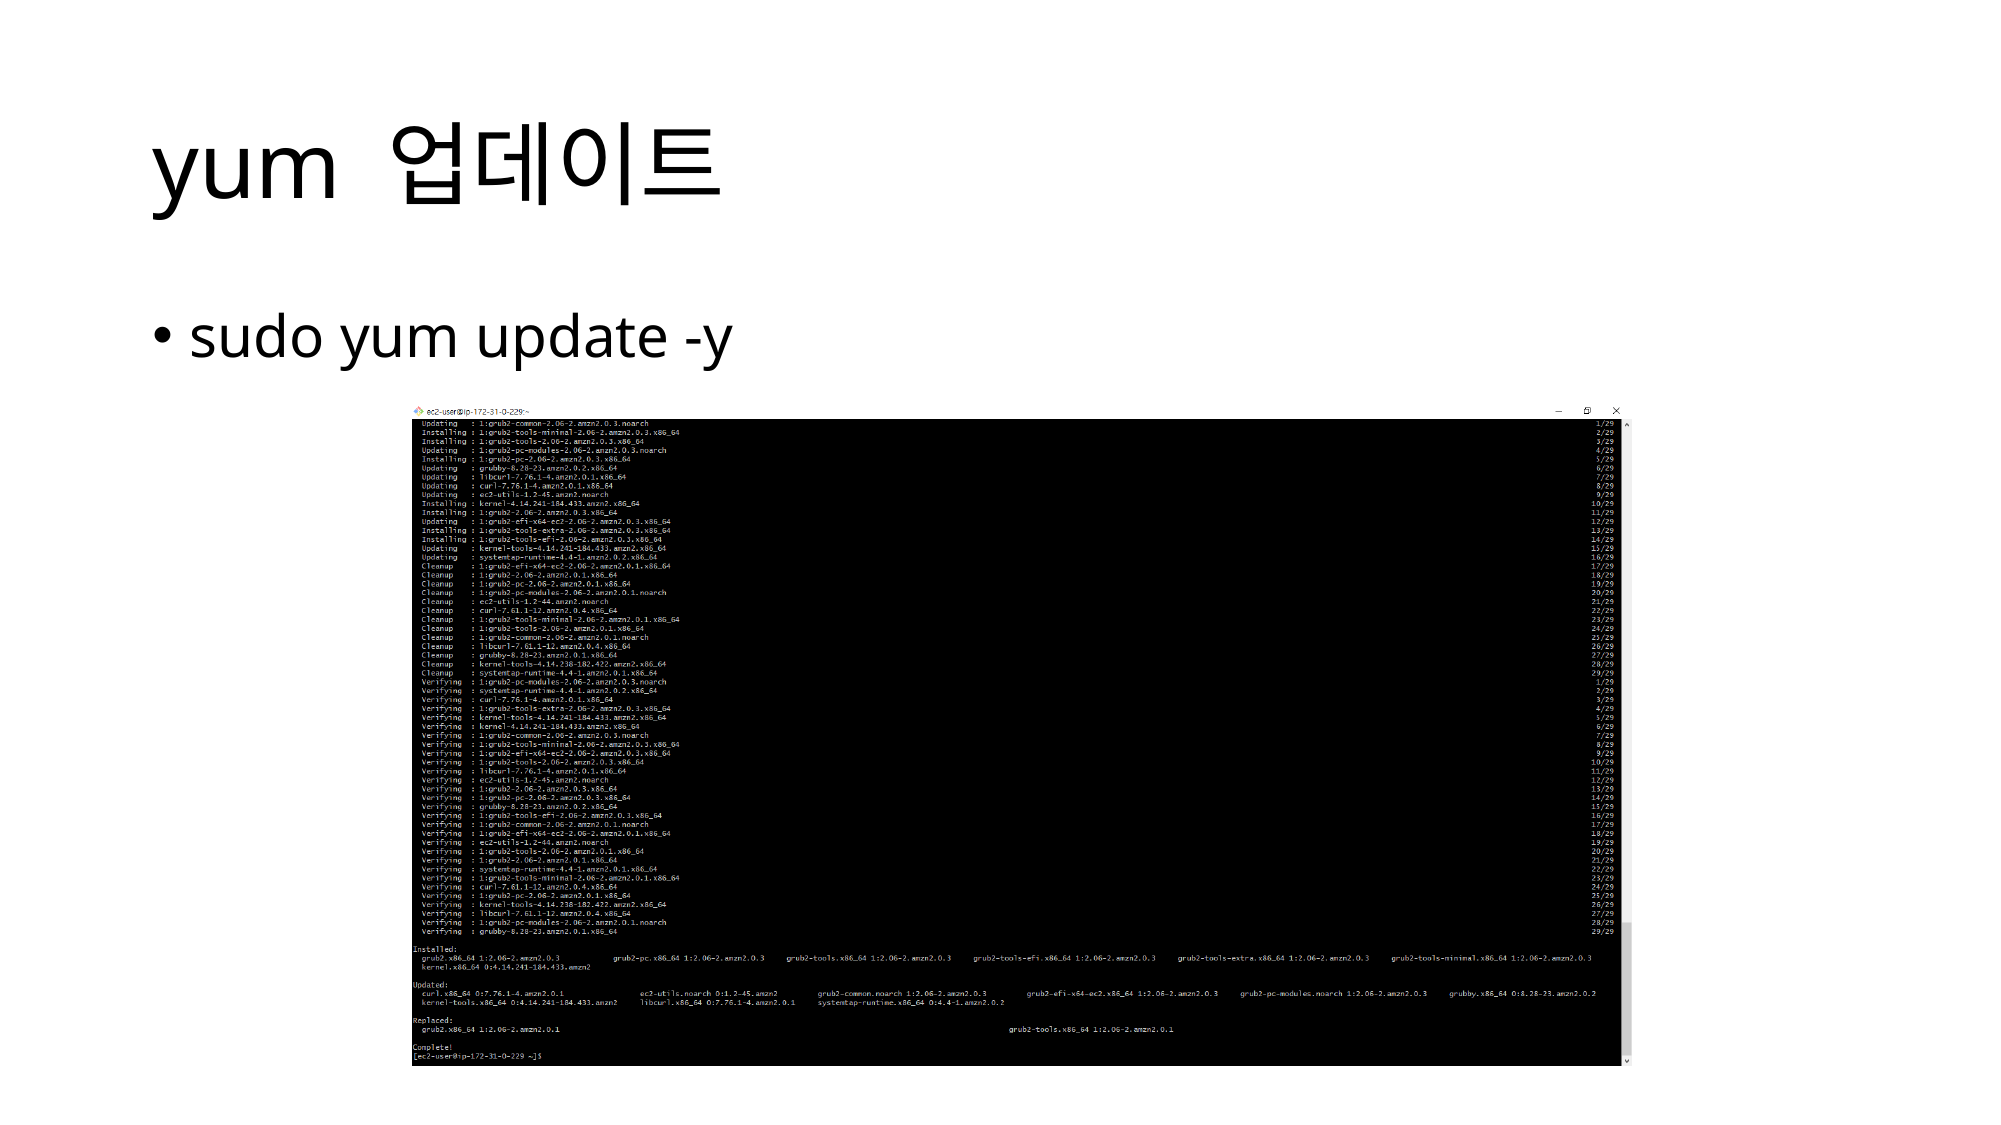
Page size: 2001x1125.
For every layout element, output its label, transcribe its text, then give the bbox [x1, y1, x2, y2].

picture [412, 404, 1632, 1066]
list sudo yum update -y [137, 299, 1863, 1014]
title yum 업데이트 [137, 59, 1863, 278]
